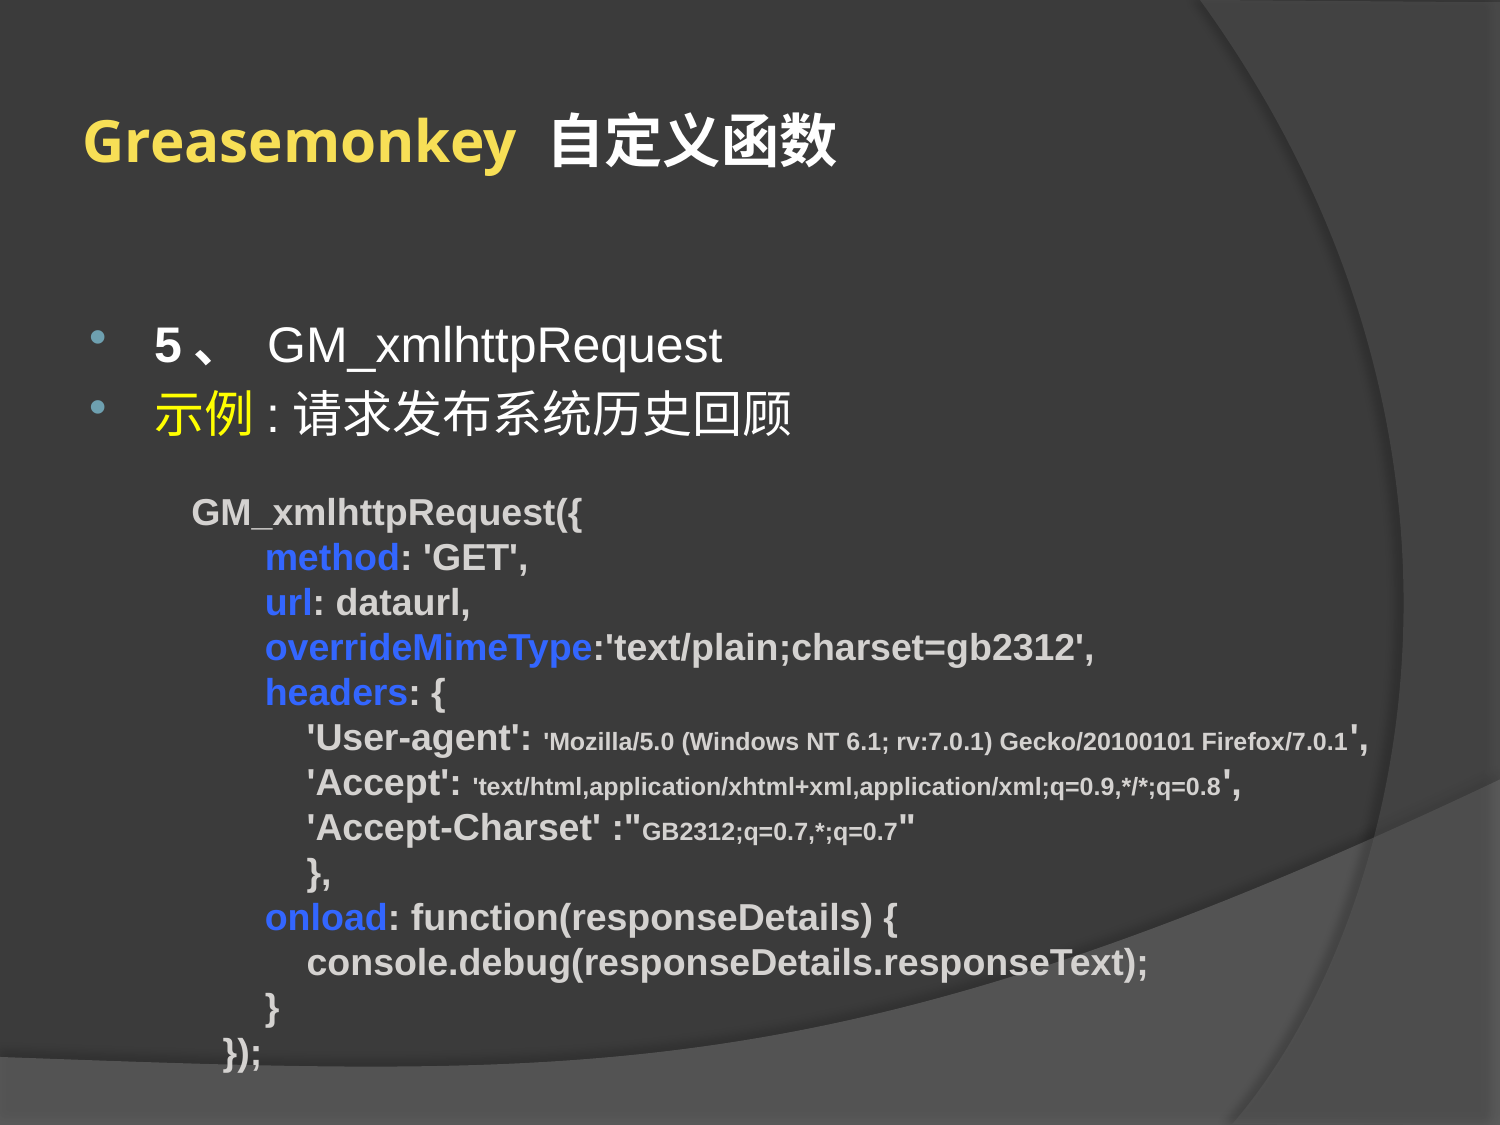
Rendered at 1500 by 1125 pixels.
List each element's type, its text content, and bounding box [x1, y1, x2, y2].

title Greasemonkey 自定义函数 [74, 44, 1301, 233]
list 5、 GM_xmlhttpRequest 示例:请求发布系统历史回顾 [70, 304, 1500, 919]
text_box GM_xmlhttpRequest({ method: 'GET', url: dataurl, overrideMimeType:'text/plain;charset=gb2312', headers: { 'User-agent': 'Mozilla/5.0 (Windows NT 6.1; rv:7.0.1) Gecko/20100101 Firefox/7.0.1', 'Accept': 'text/html,application/xhtml+xml,application/xml;q=0.9,*/*;q=0.8', 'Accept-Charset' :"GB2312;q=0.7,*;q=0.7" }, onload: function(responseDetails) { console.debug(responseDetails.responseText); } }); [81, 480, 1500, 1081]
